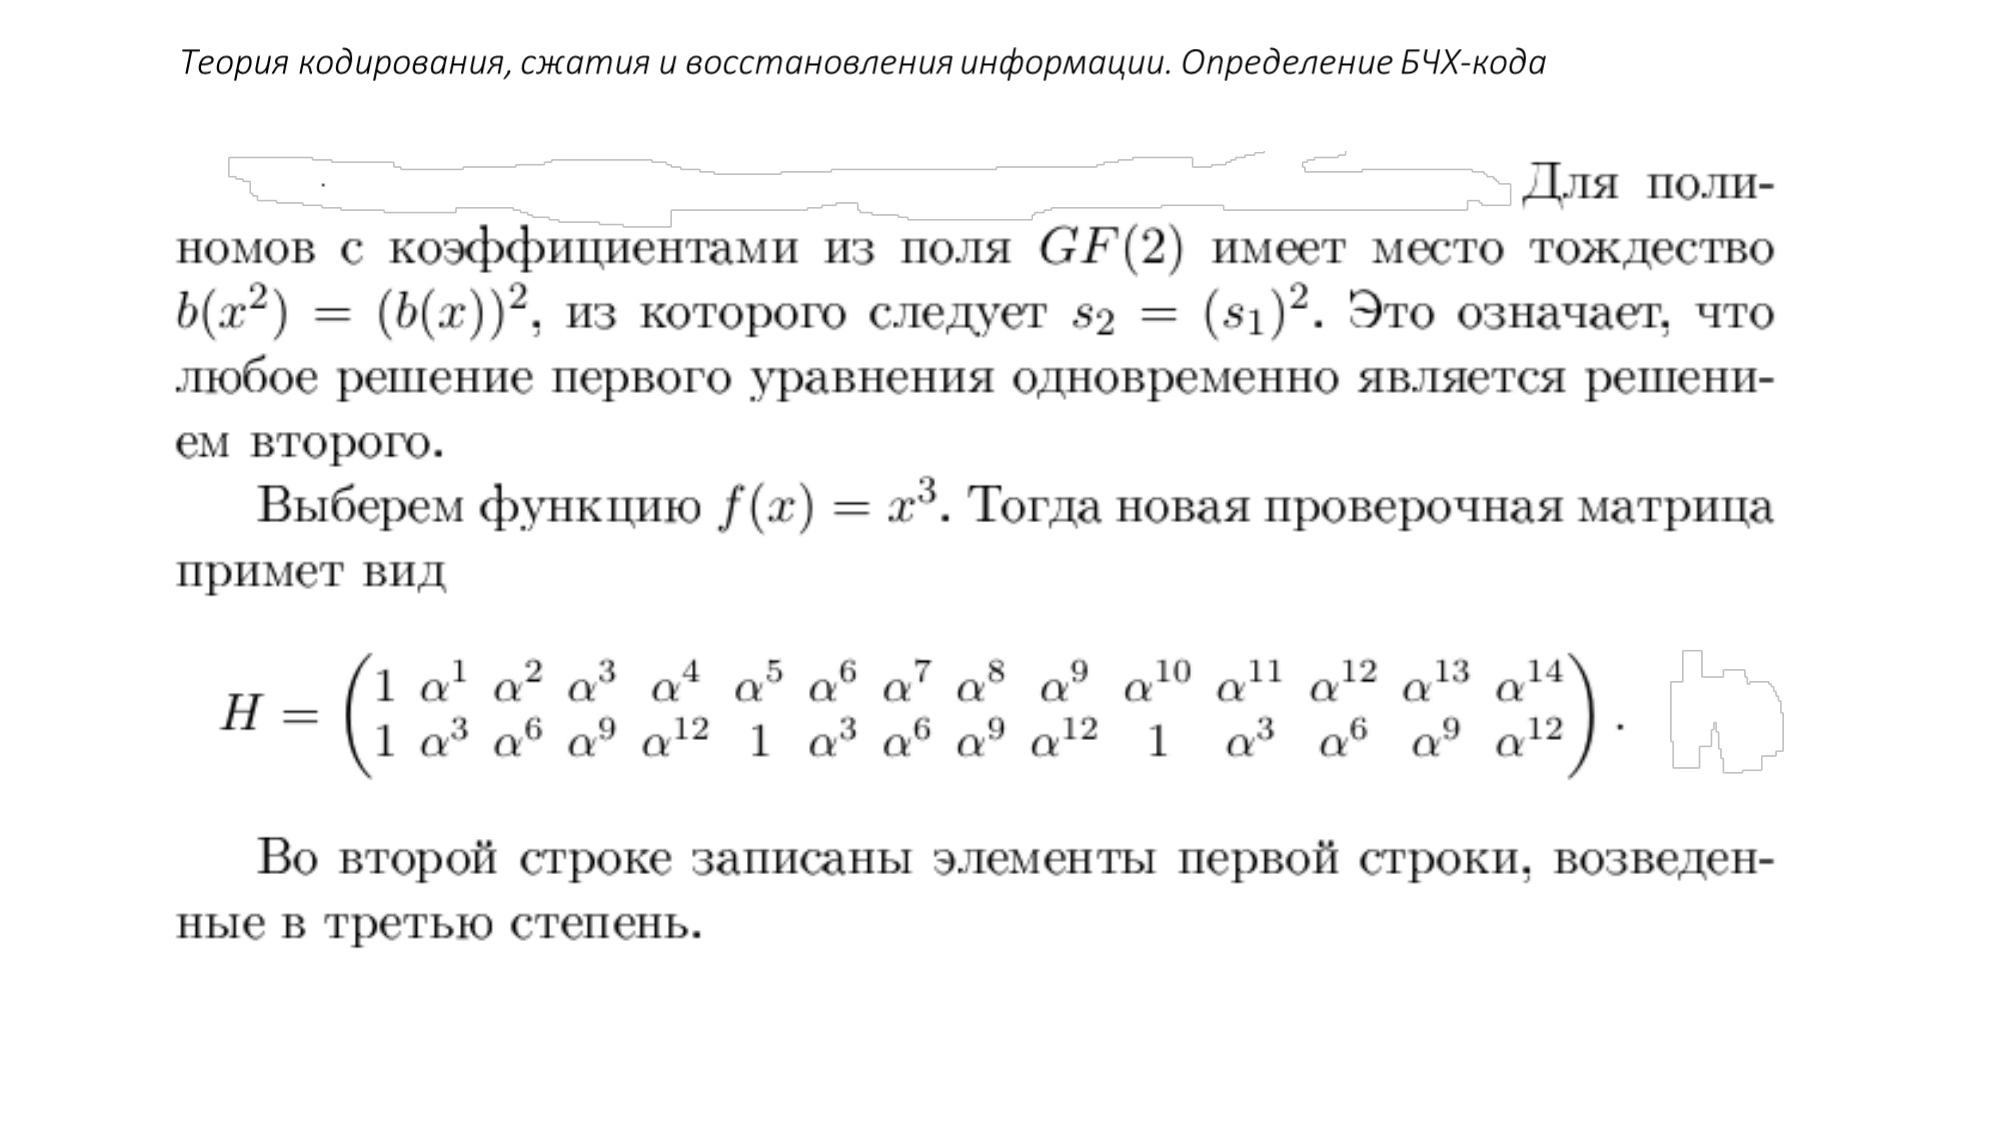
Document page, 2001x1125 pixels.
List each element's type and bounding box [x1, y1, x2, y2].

picture [141, 151, 1815, 953]
picture [155, 25, 1913, 108]
